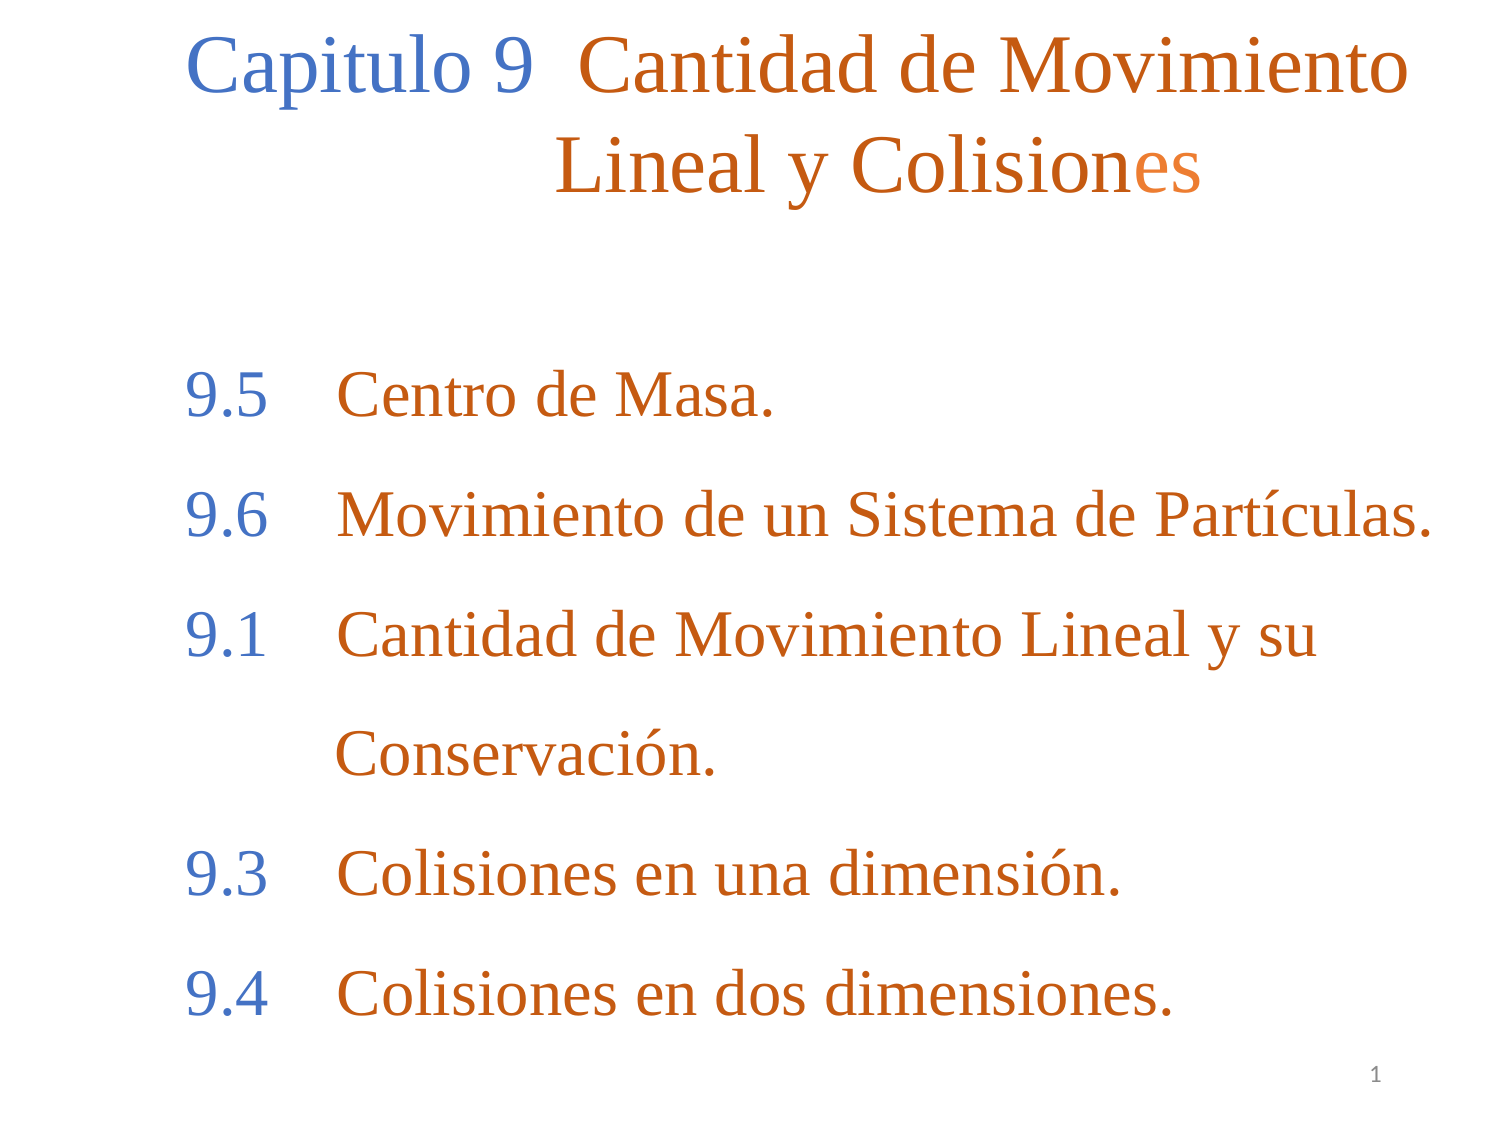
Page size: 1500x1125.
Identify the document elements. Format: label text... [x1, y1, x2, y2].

text_box Capitulo 9 Cantidad de Movimiento Lineal y Colisiones 9.5 Centro de Masa. 9.6 Movimiento de un Sistema de Partículas. 9.1 Cantidad de Movimiento Lineal y su Conservación. 9.3 Colisiones en una dimensión. 9.4 Colisiones en dos dimensiones. [171, 2, 1459, 1037]
slide_number 1 [1059, 1042, 1397, 1103]
